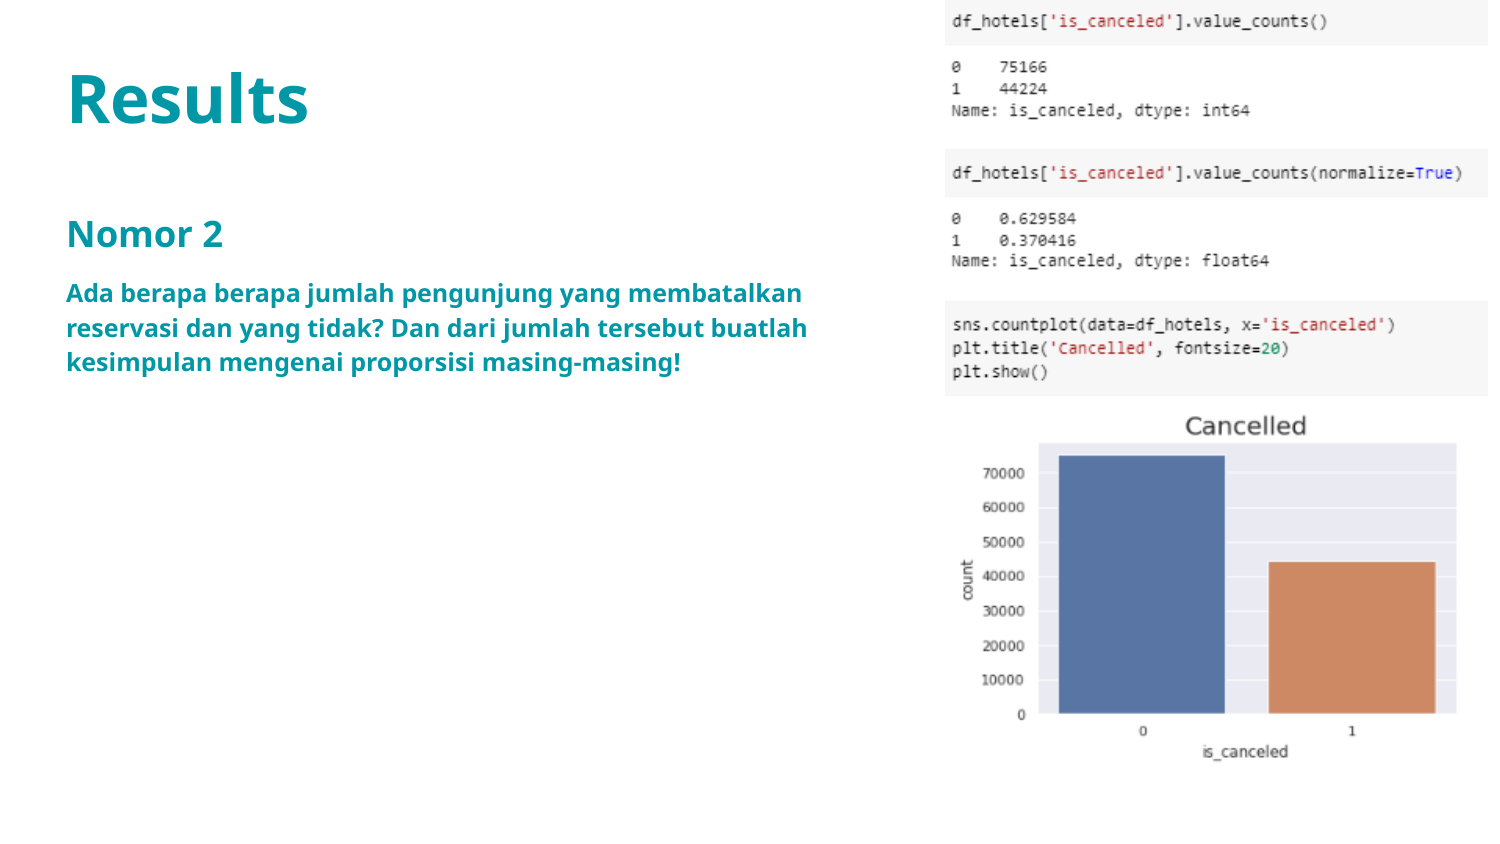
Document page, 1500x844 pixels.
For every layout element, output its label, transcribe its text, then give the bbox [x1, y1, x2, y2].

title Results [51, 27, 940, 167]
picture [945, 0, 1488, 776]
list Nomor 2 Ada berapa berapa jumlah pengunjung yang membatalkan reservasi dan yang tidak? Dan dari jumlah tersebut buatlah kesimpulan mengenai proporsisi masing-masing! [51, 189, 934, 750]
